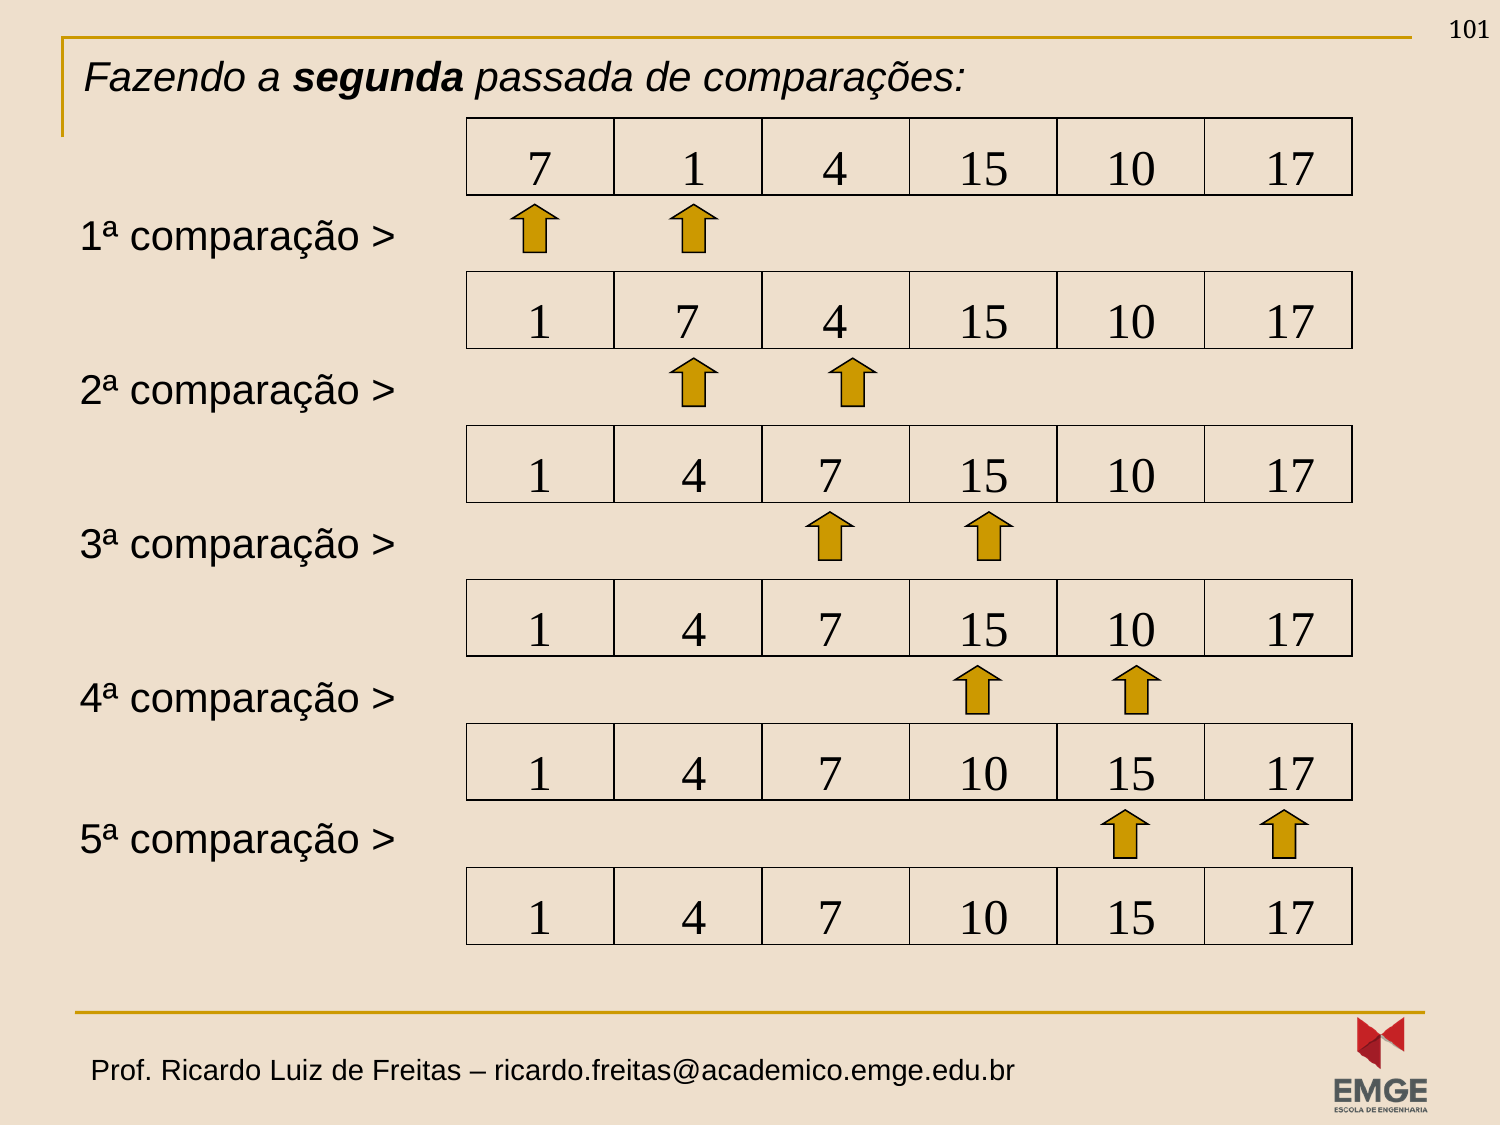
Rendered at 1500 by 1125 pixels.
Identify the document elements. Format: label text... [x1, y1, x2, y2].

picture [1328, 1012, 1433, 1116]
text_box 5ª comparação > [64, 810, 461, 871]
text_box 1ª comparação > [64, 206, 461, 267]
text_box 2ª comparação > [64, 361, 461, 422]
slide_number 101 [1392, 0, 1500, 55]
text_box Fazendo a segunda passada de comparações: [68, 42, 1058, 108]
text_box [466, 117, 1353, 953]
text_box 3ª comparação > [64, 515, 461, 576]
text_box 4ª comparação > [64, 668, 461, 729]
